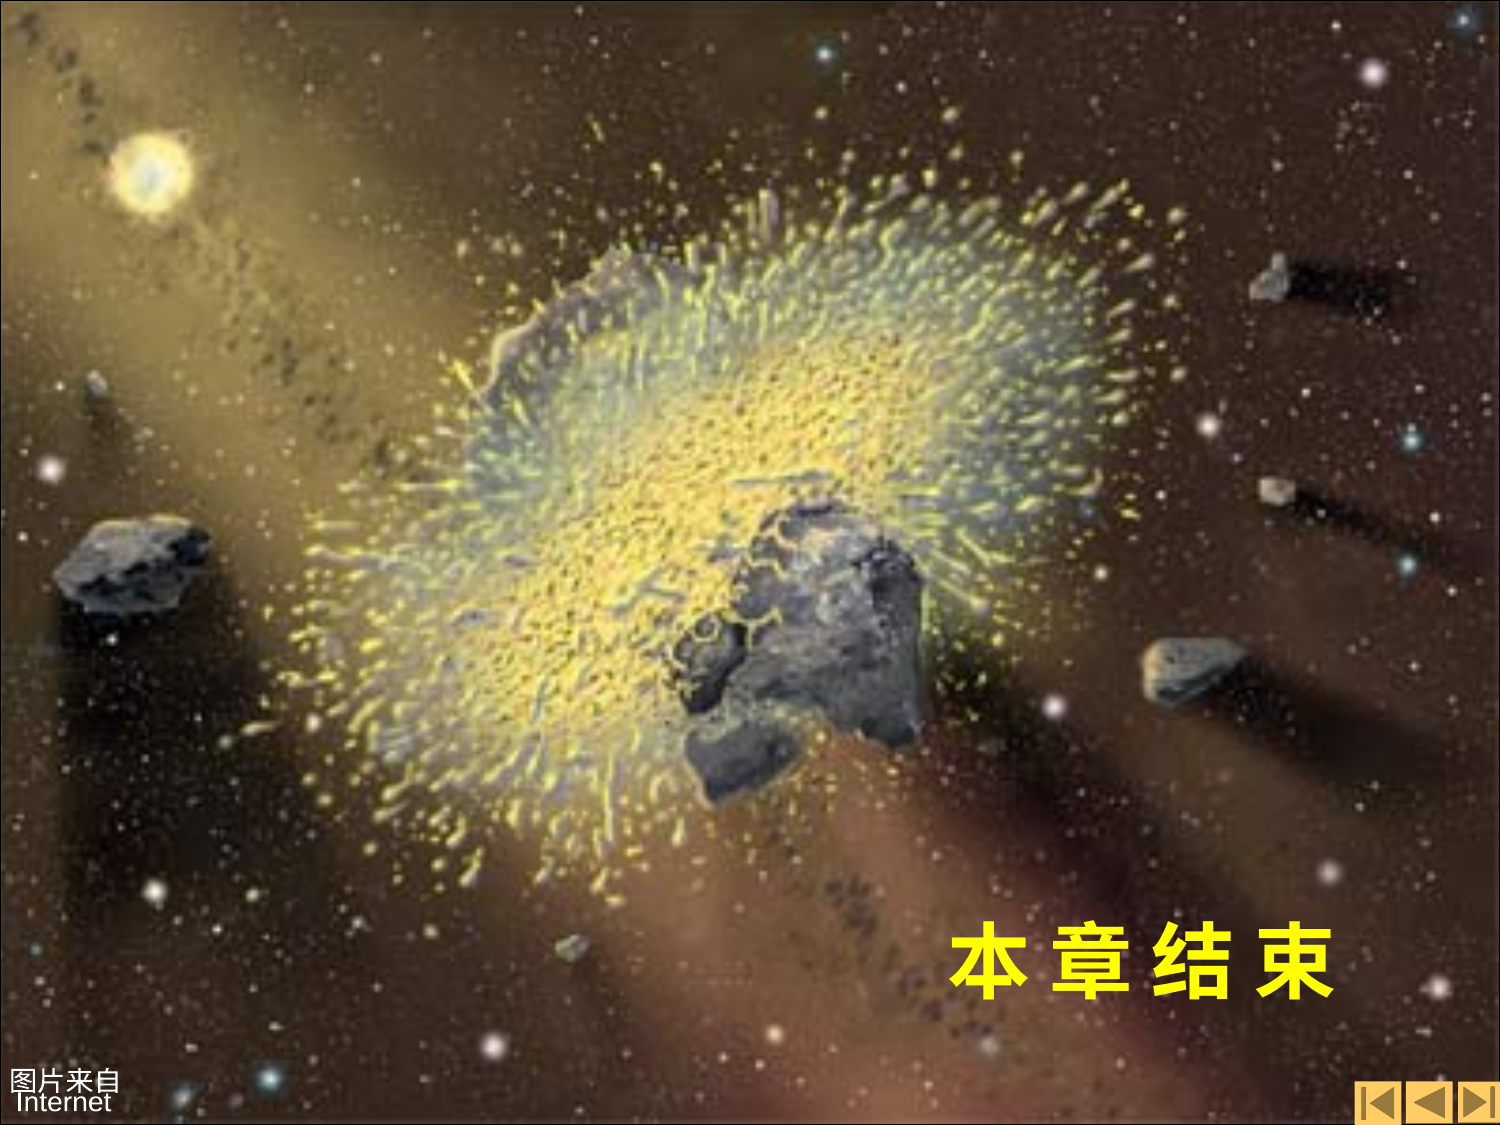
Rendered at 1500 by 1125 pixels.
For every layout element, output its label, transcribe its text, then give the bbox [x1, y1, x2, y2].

text_box [1405, 1081, 1453, 1124]
text_box [1458, 1081, 1500, 1123]
text_box [1354, 1081, 1402, 1125]
text_box 图片来自 Internet [11, 1068, 35, 1112]
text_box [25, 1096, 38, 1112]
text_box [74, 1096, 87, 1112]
title 本 章 结 束 [880, 859, 1405, 1060]
text_box [0, 0, 1500, 1125]
